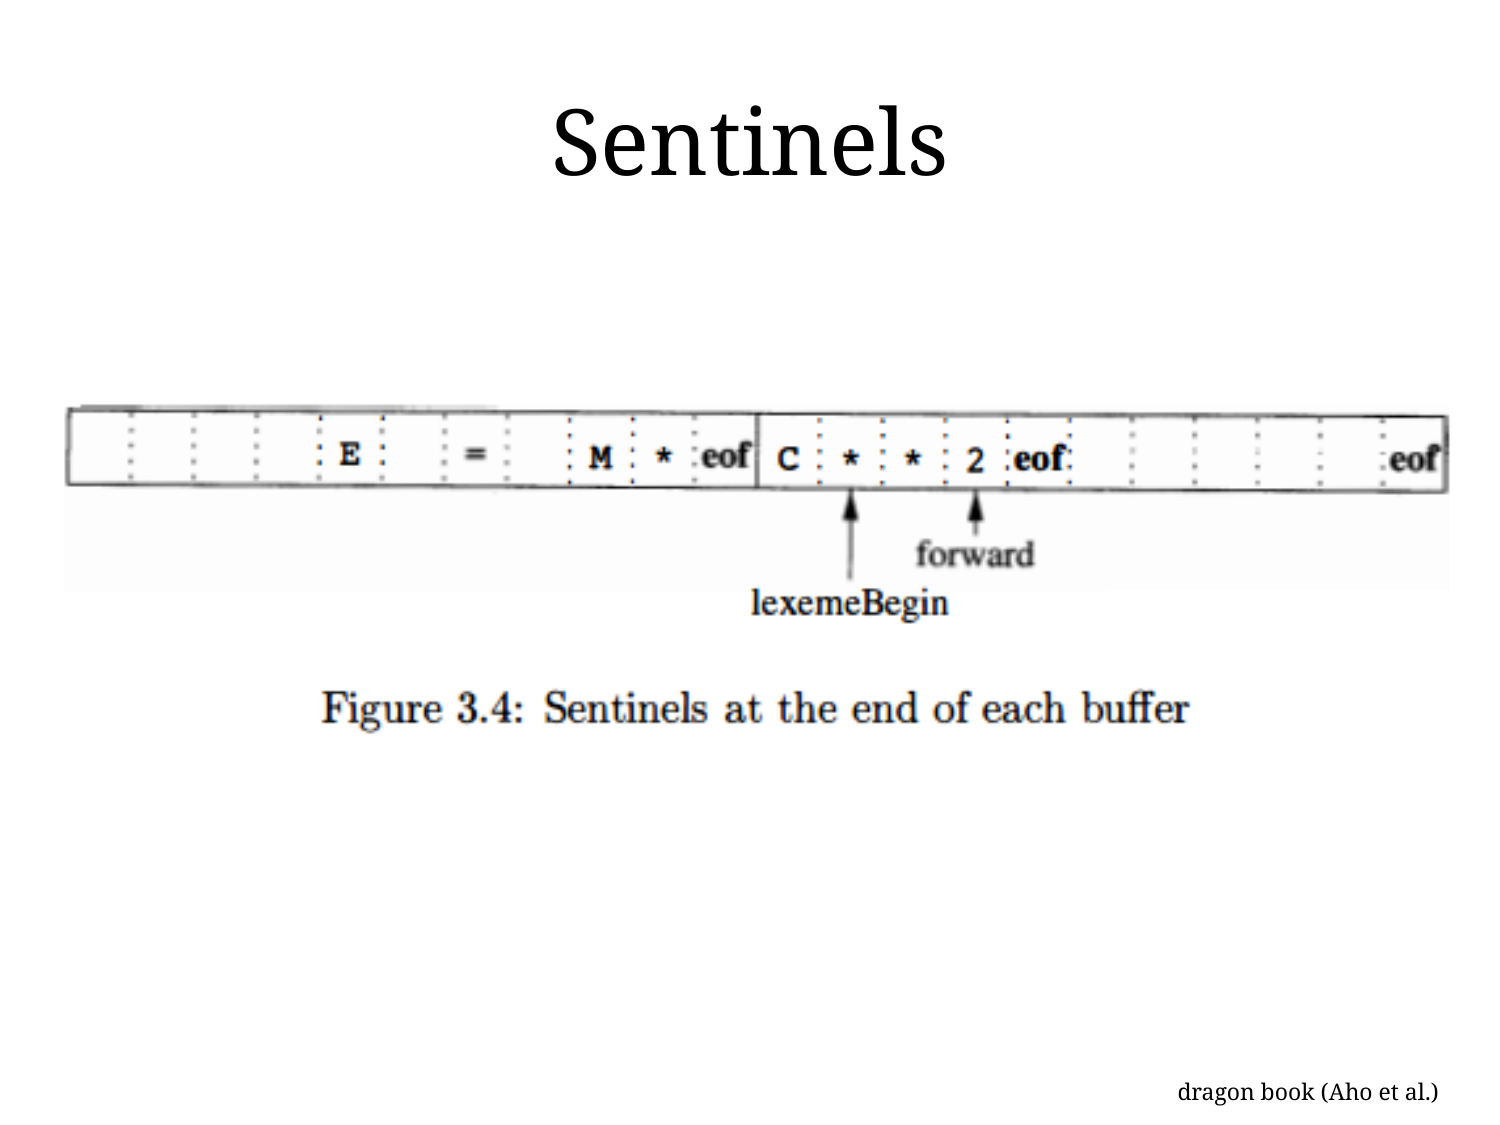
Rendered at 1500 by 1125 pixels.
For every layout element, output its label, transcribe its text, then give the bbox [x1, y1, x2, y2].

picture [16, 374, 1484, 763]
text_box dragon book (Aho et al.) [1127, 1069, 1490, 1112]
title Sentinels [75, 45, 1425, 233]
